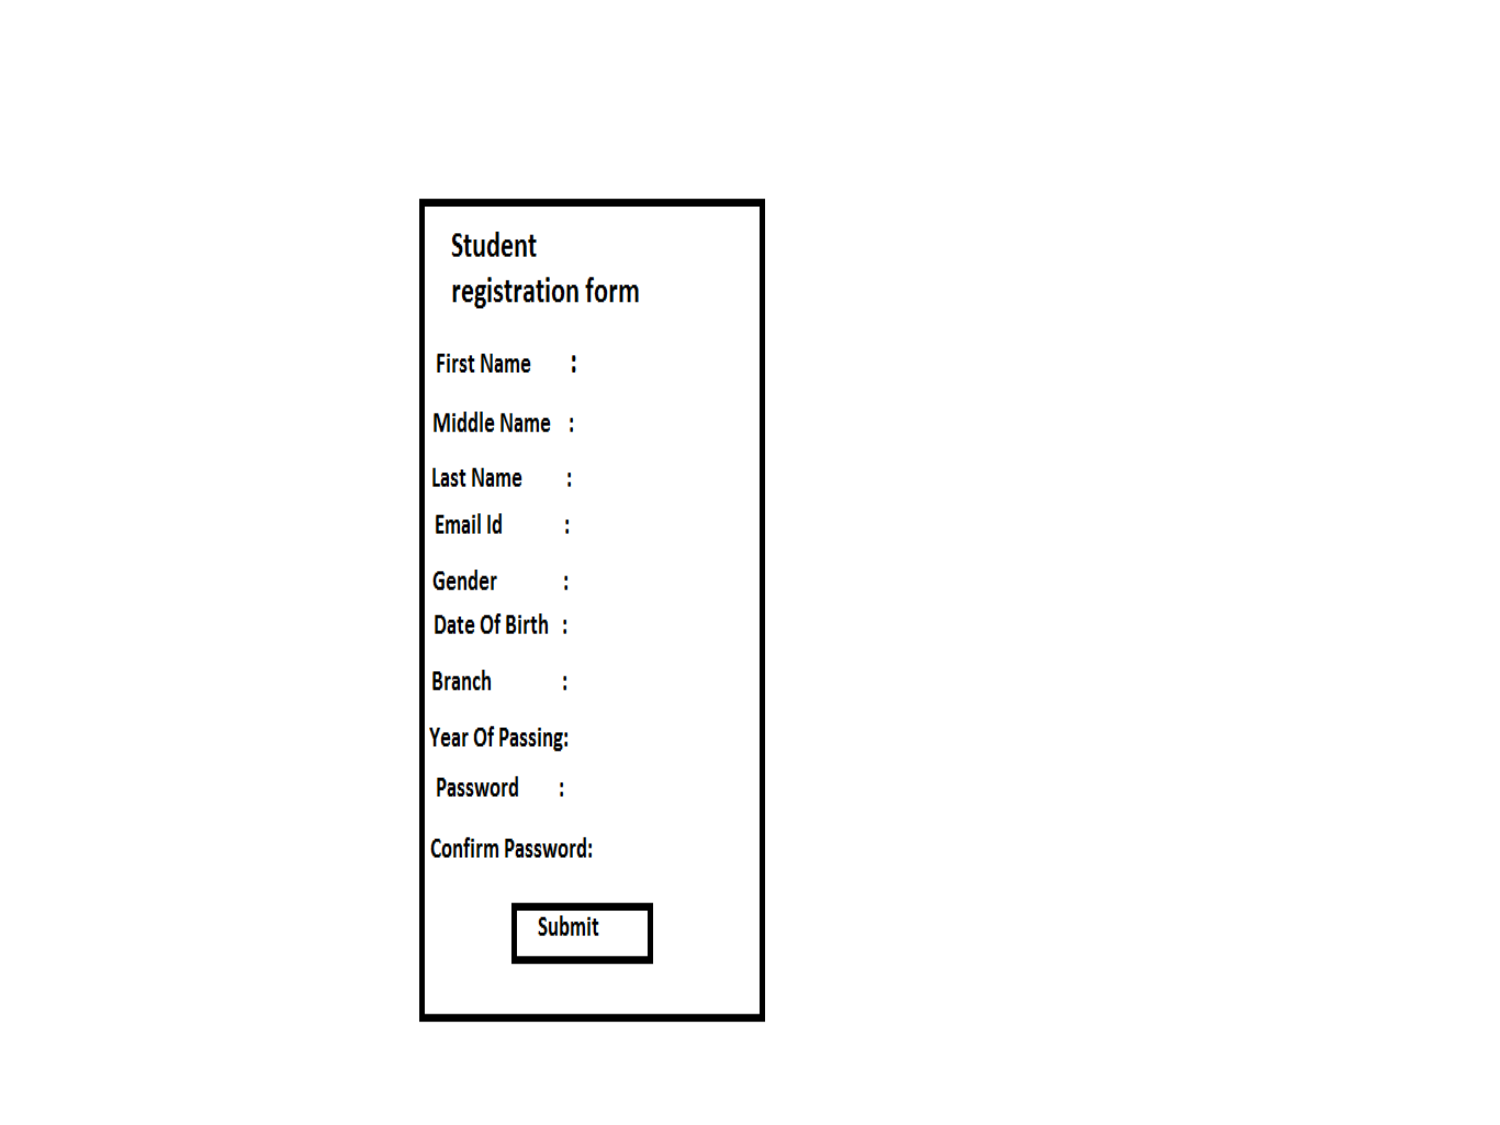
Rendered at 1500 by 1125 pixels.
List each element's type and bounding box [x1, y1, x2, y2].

picture [0, 124, 1438, 1044]
